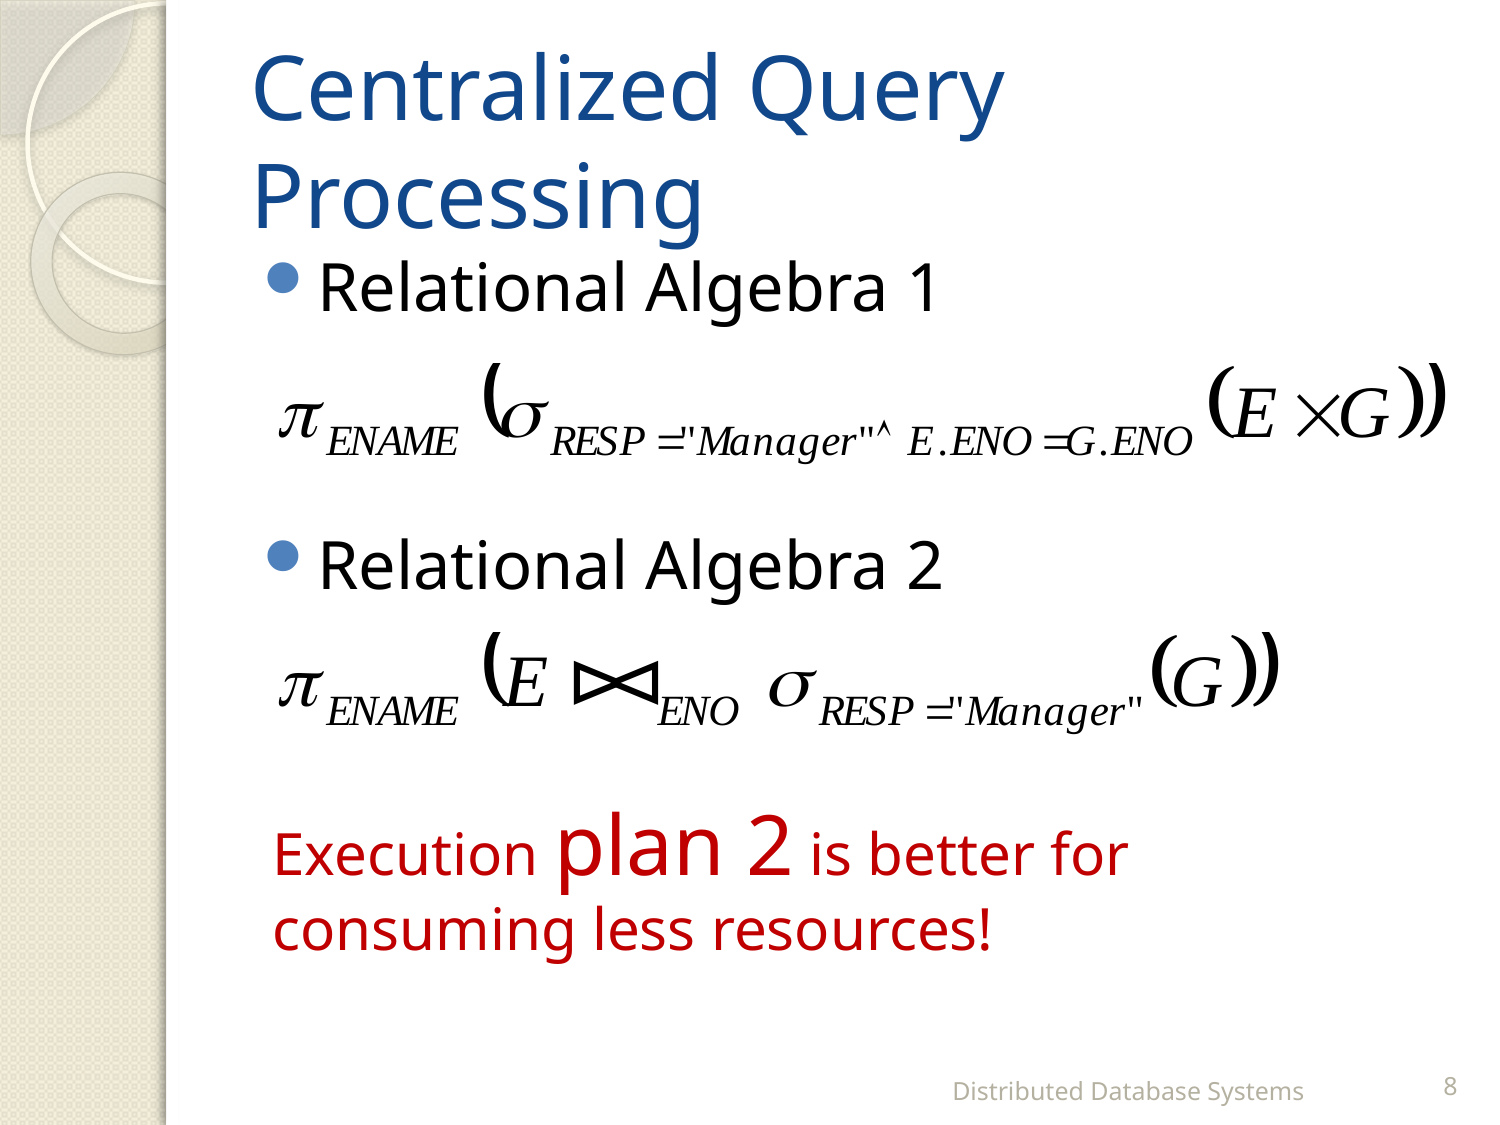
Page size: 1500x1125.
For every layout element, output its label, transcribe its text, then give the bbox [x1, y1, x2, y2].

title Centralized Query Processing [235, 45, 1466, 233]
slide_number 8 [1413, 1034, 1488, 1113]
list Relational Algebra 1 Relational Algebra 2 [235, 237, 1466, 1025]
text_box Execution plan 2 is better for consuming less resources! [257, 785, 1313, 970]
footer Distributed Database Systems [937, 1034, 1413, 1113]
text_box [269, 362, 1448, 481]
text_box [269, 632, 1282, 751]
